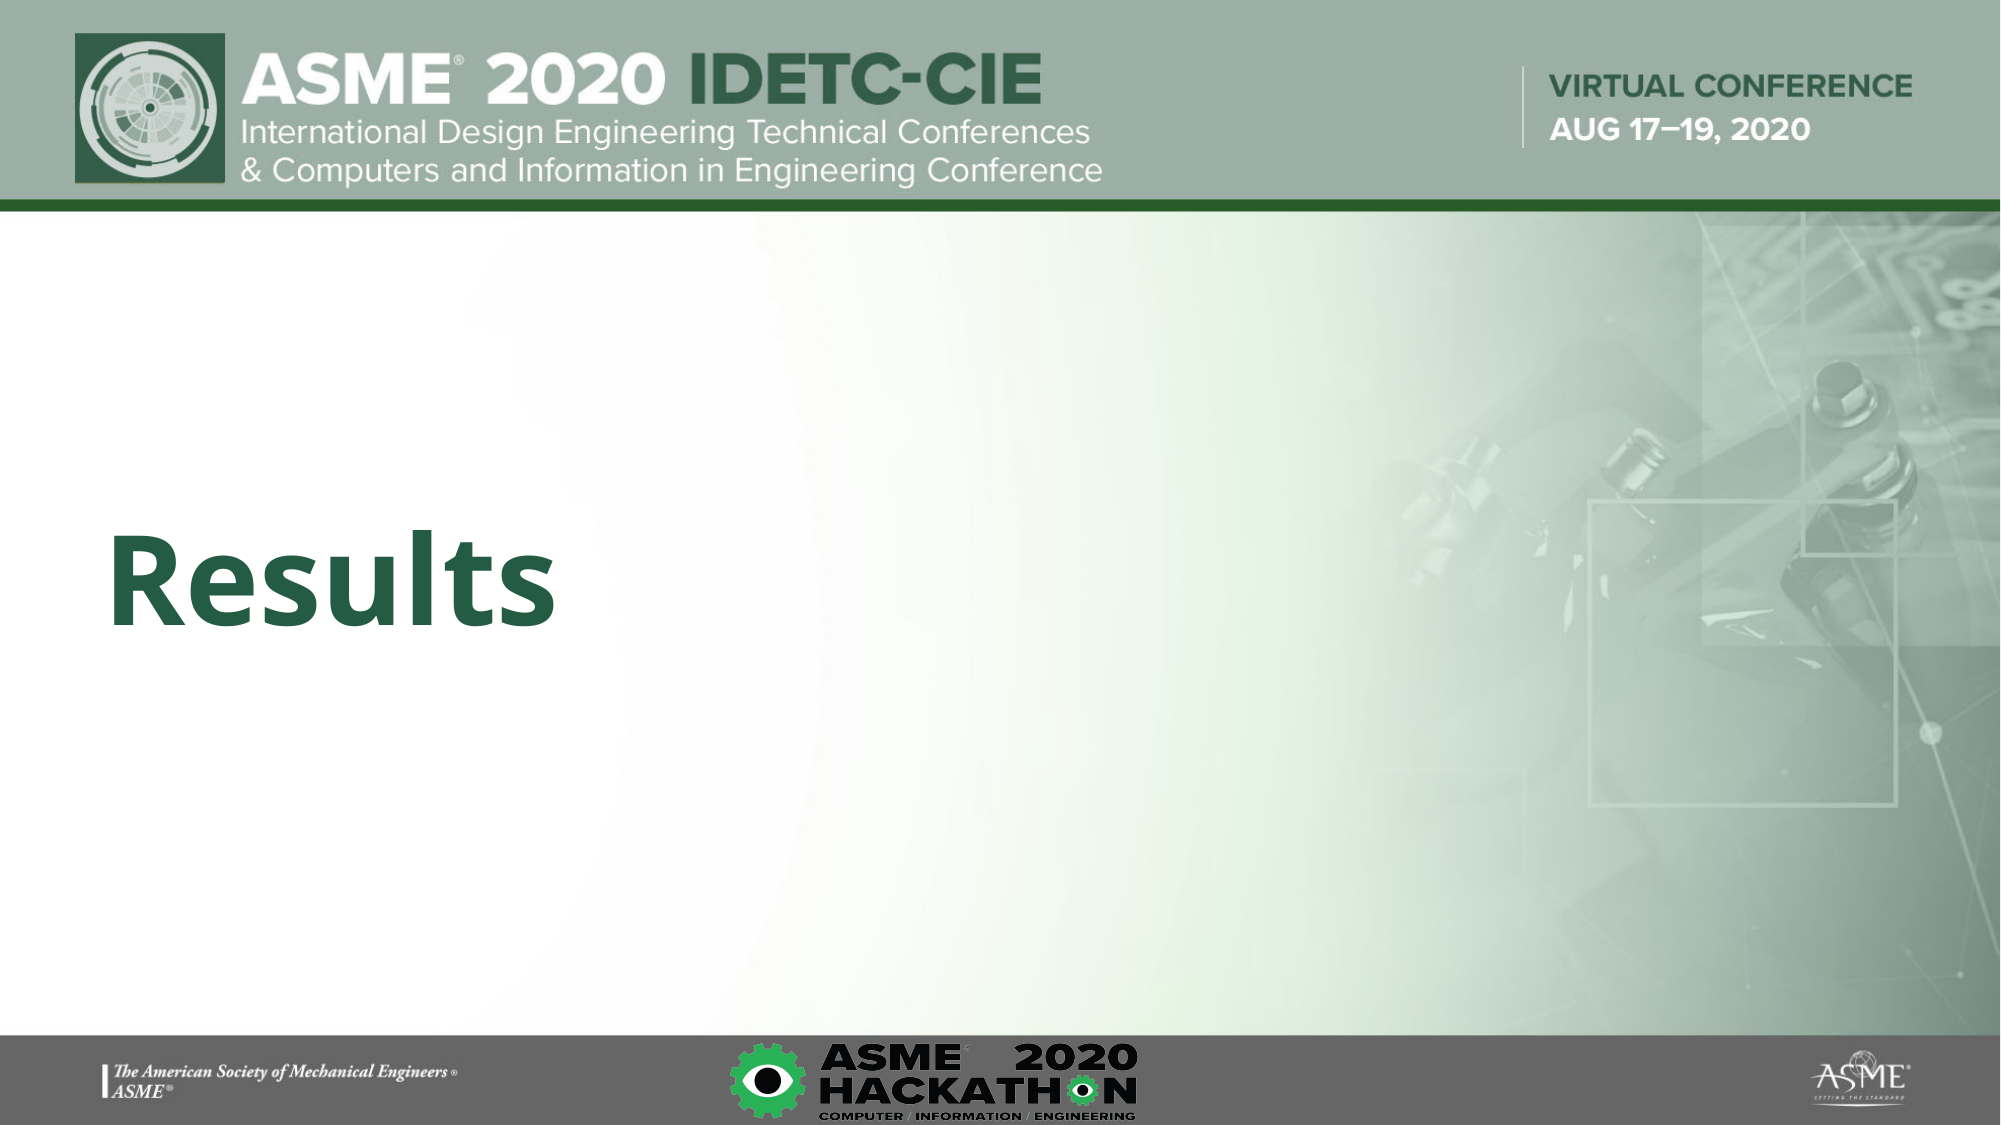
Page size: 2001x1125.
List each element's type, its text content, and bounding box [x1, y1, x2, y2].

picture [0, 0, 2001, 1125]
title Results [88, 501, 1814, 661]
